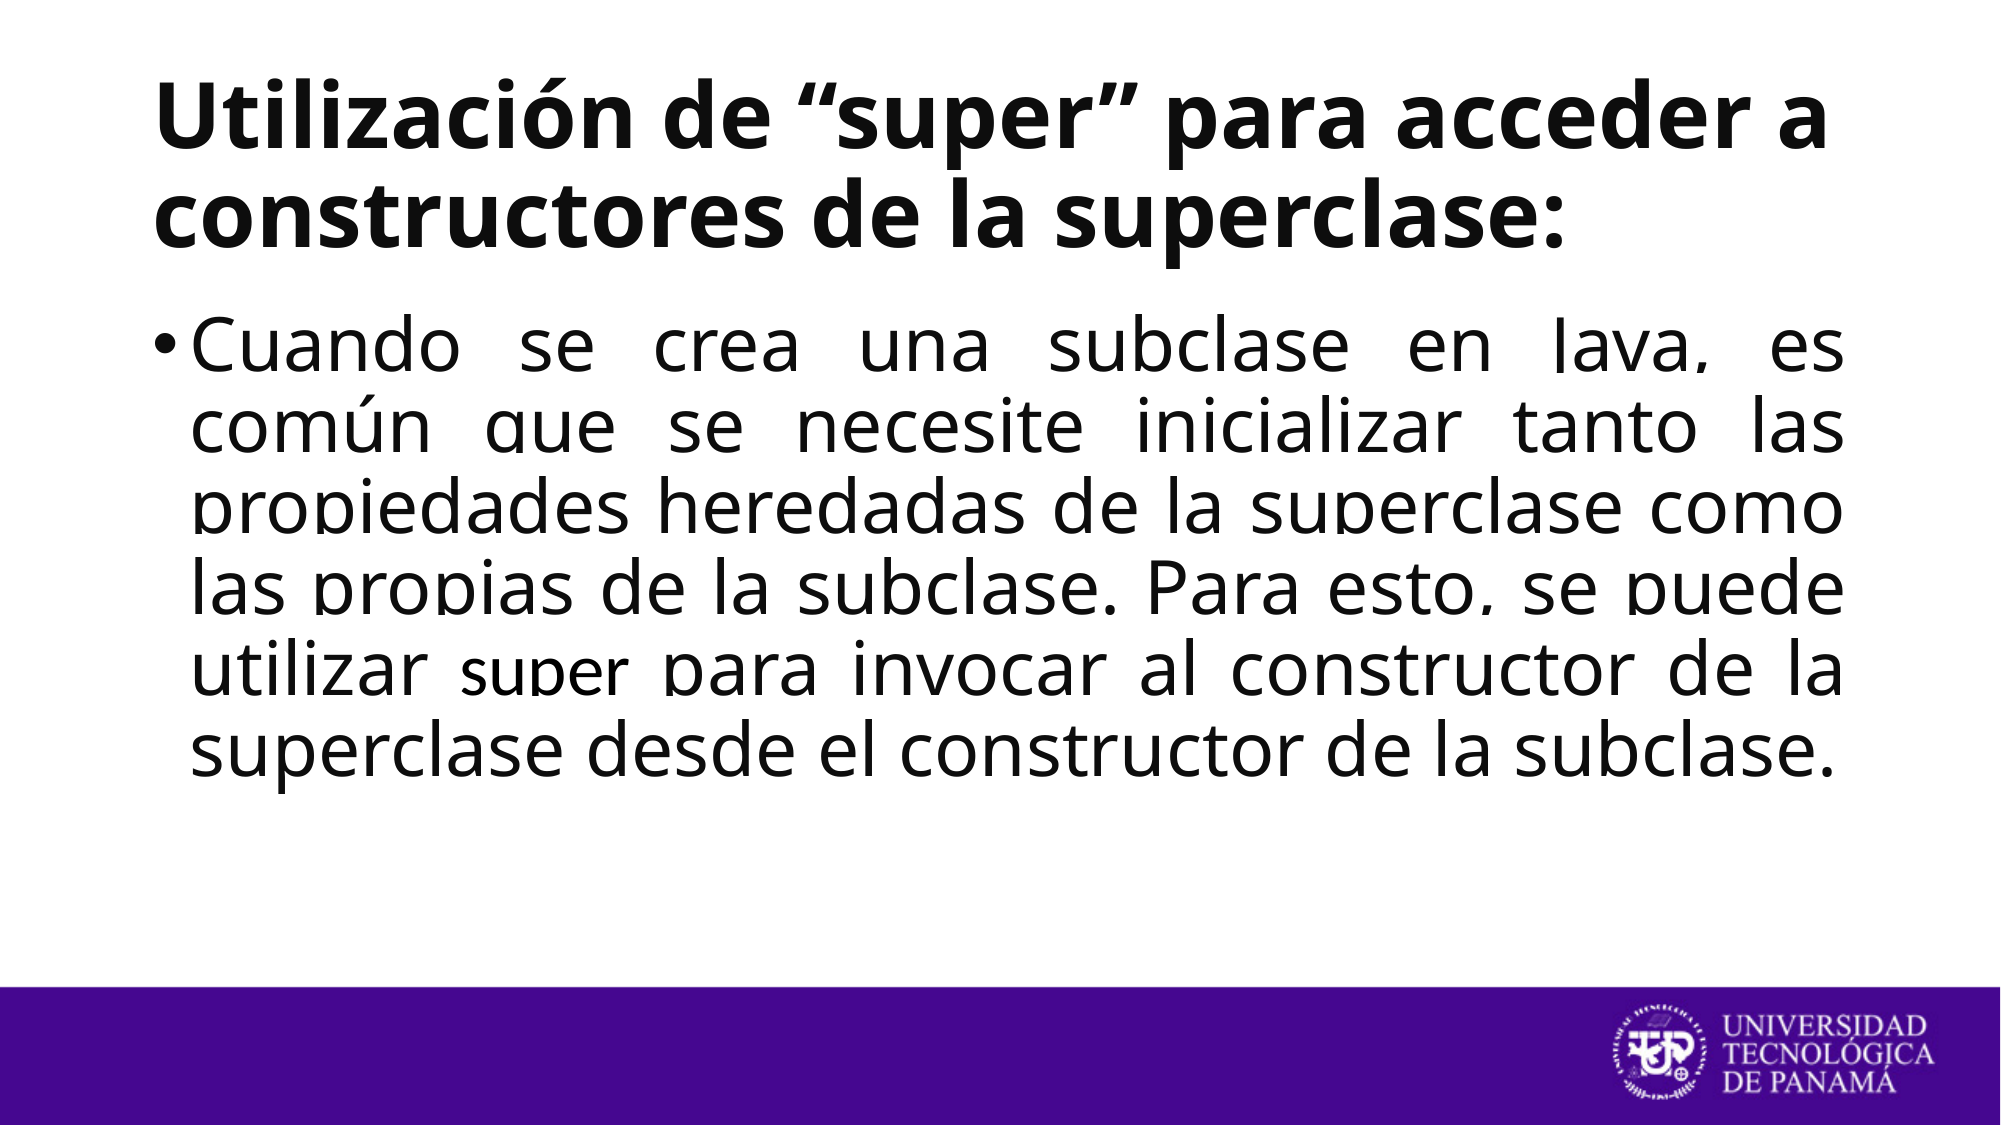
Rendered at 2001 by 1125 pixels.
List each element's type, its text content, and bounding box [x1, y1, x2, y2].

title Utilización de “super” para acceder a constructores de la superclase: [137, 59, 1863, 278]
picture [0, 0, 2001, 1125]
list Cuando se crea una subclase en Java, es común que se necesite inicializar tanto las propiedades heredadas de la superclase como las propias de la subclase. Para esto, se puede utilizar super para invocar al constructor de la superclase desde el constructor de la subclase. [137, 299, 1863, 1014]
